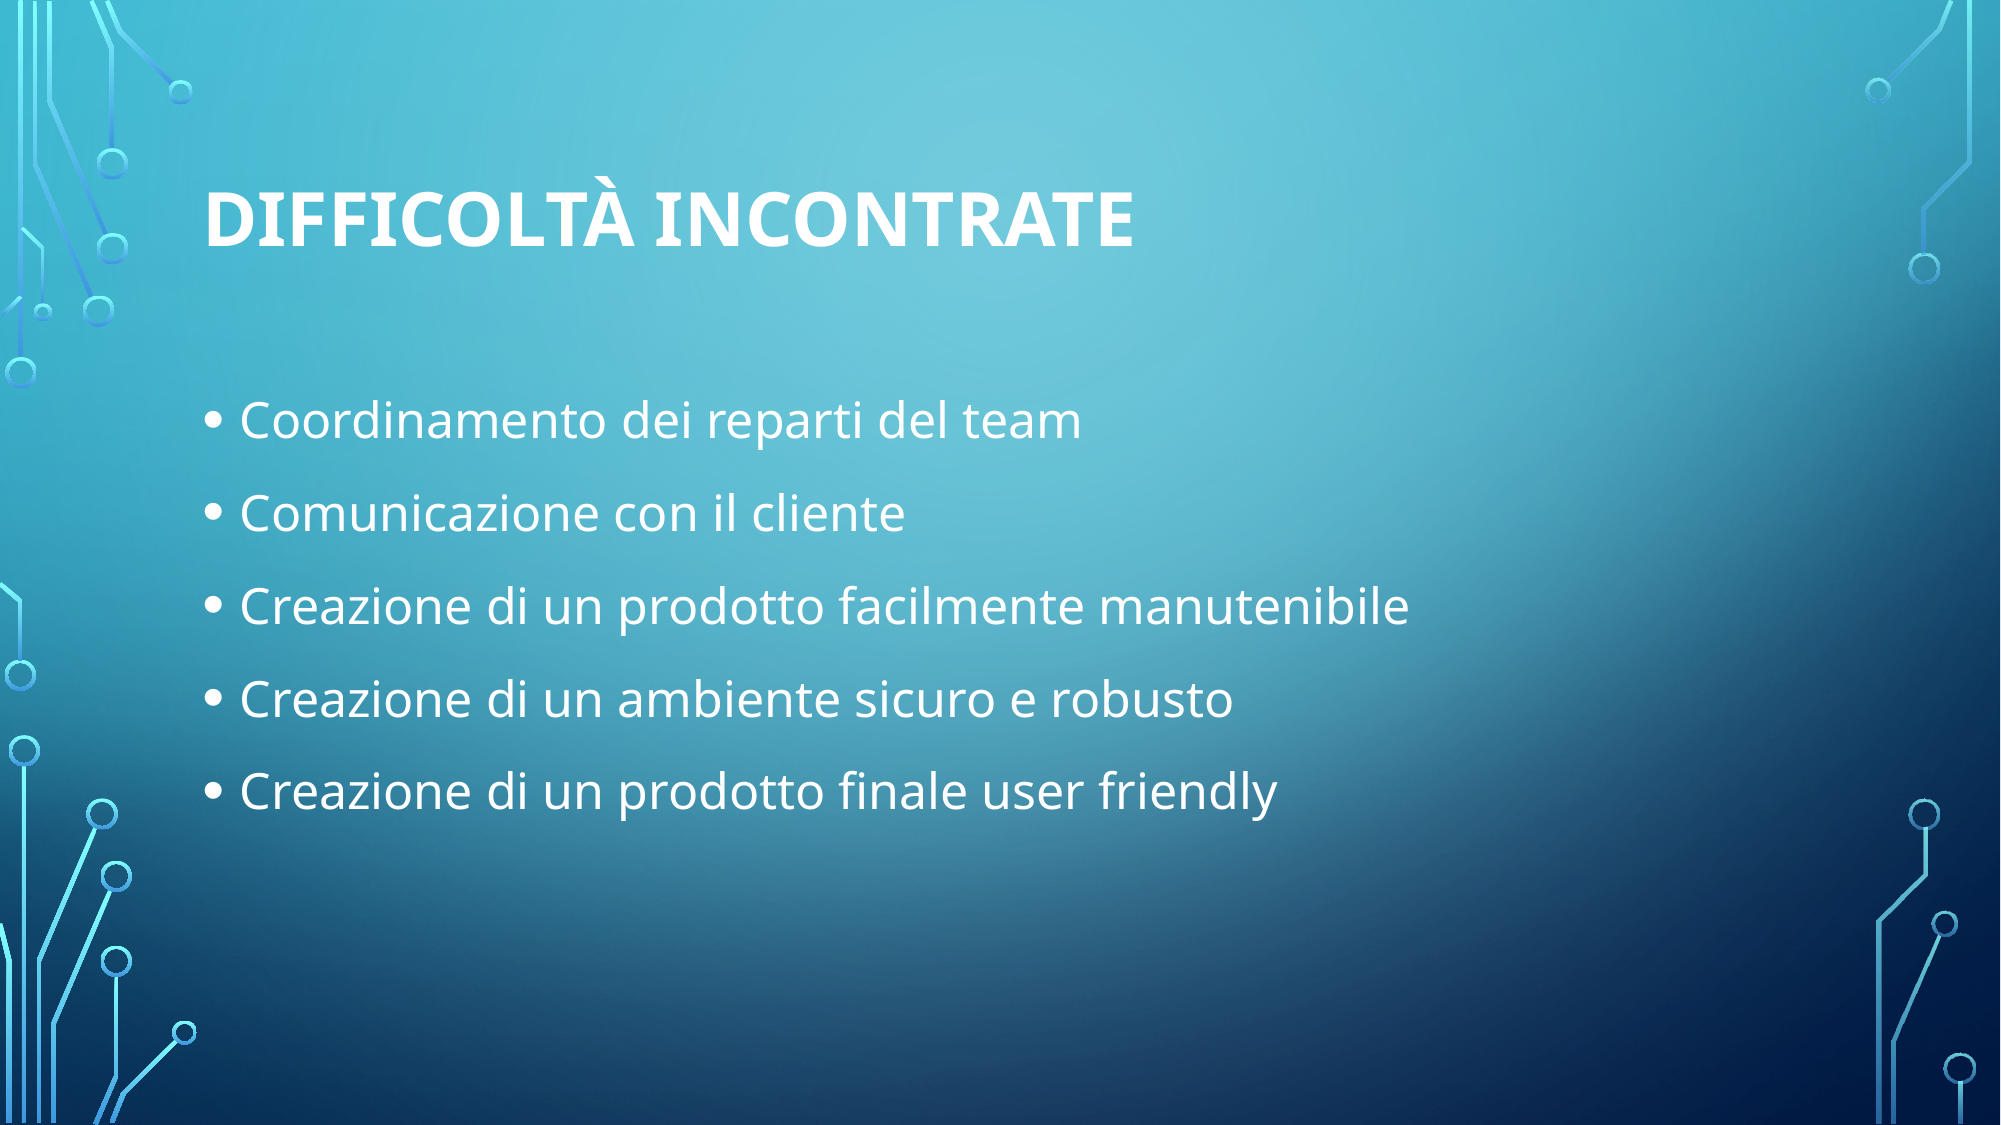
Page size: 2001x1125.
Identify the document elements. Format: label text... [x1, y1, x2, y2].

title Difficoltà incontrate [187, 101, 1813, 344]
list Coordinamento dei reparti del team Comunicazione con il cliente Creazione di un prodotto facilmente manutenibile Creazione di un ambiente sicuro e robusto Creazione di un prodotto finale user friendly [187, 369, 1813, 950]
